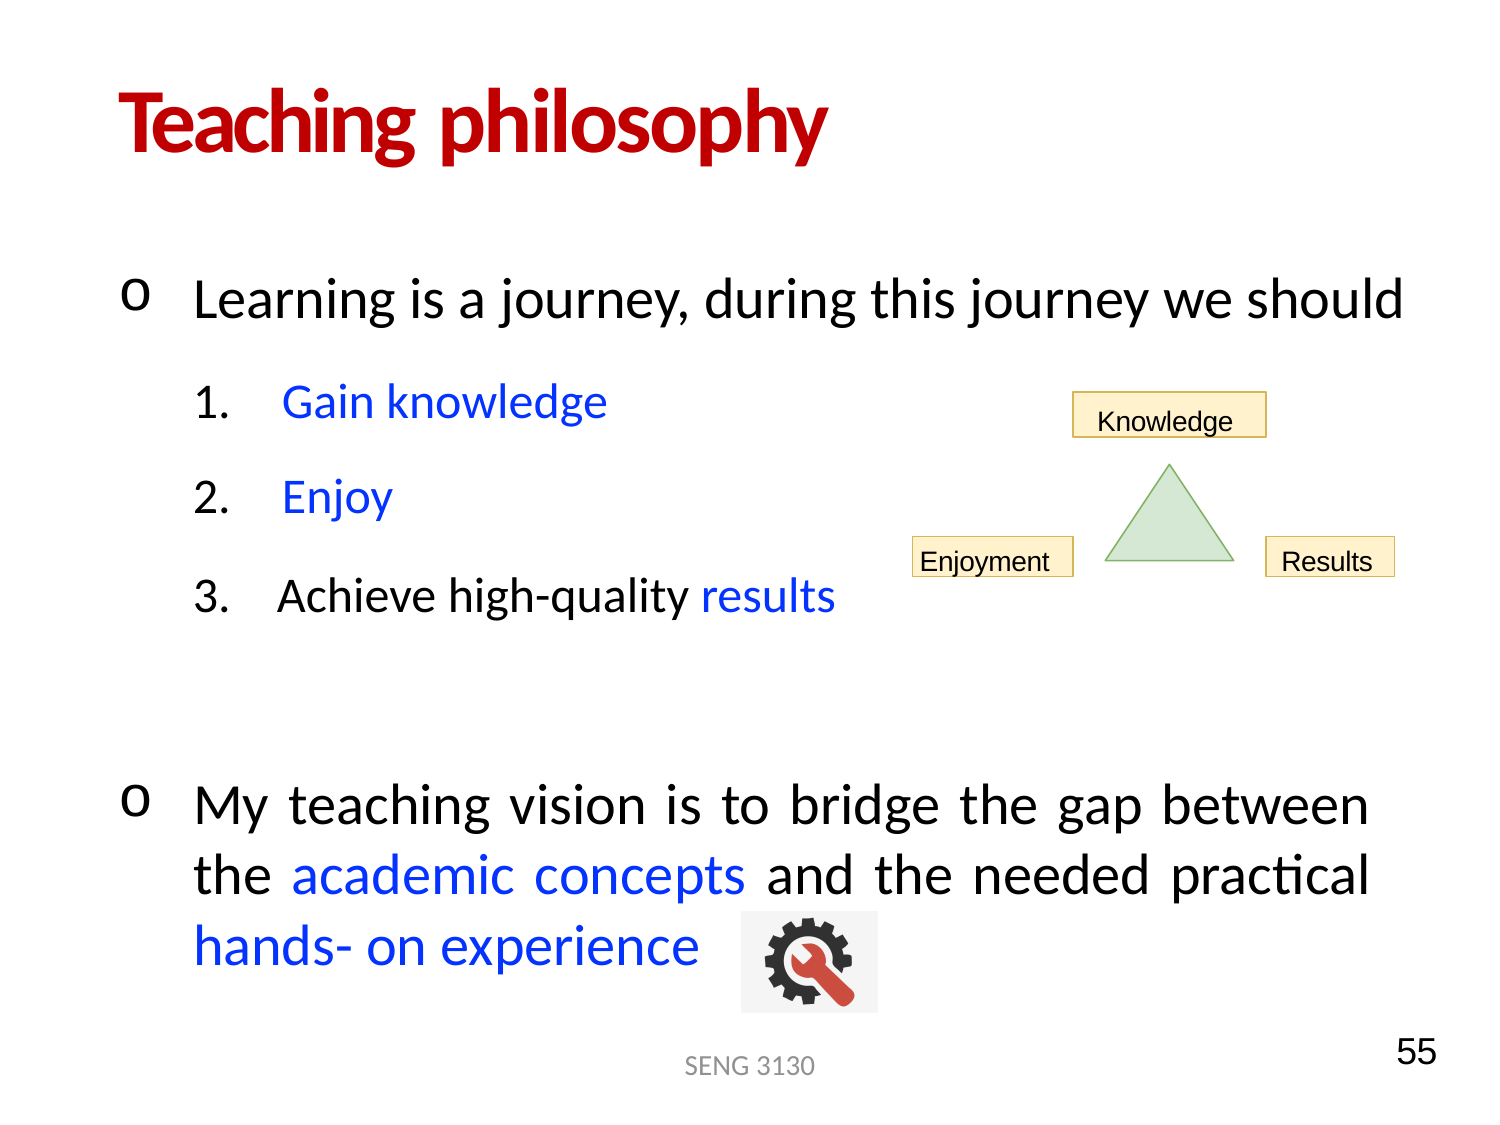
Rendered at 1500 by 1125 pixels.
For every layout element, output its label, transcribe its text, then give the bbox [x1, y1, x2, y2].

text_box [1104, 463, 1235, 562]
picture [741, 911, 878, 1014]
text_box Enjoyment [912, 536, 1074, 577]
footer SENG 3130 [510, 1046, 990, 1092]
title Teaching philosophy [116, 20, 1348, 250]
text_box Gain knowledge Enjoy Achieve high-quality results [191, 366, 881, 622]
text_box Knowledge [1073, 392, 1267, 437]
slide_number 55 [1390, 1033, 1447, 1076]
text_box Learning is a journey, during this journey we should [116, 258, 1438, 330]
text_box Results [1265, 536, 1395, 577]
text_box My teaching vision is to bridge the gap between the academic concepts and the needed practical hands- on experience [115, 764, 1372, 978]
